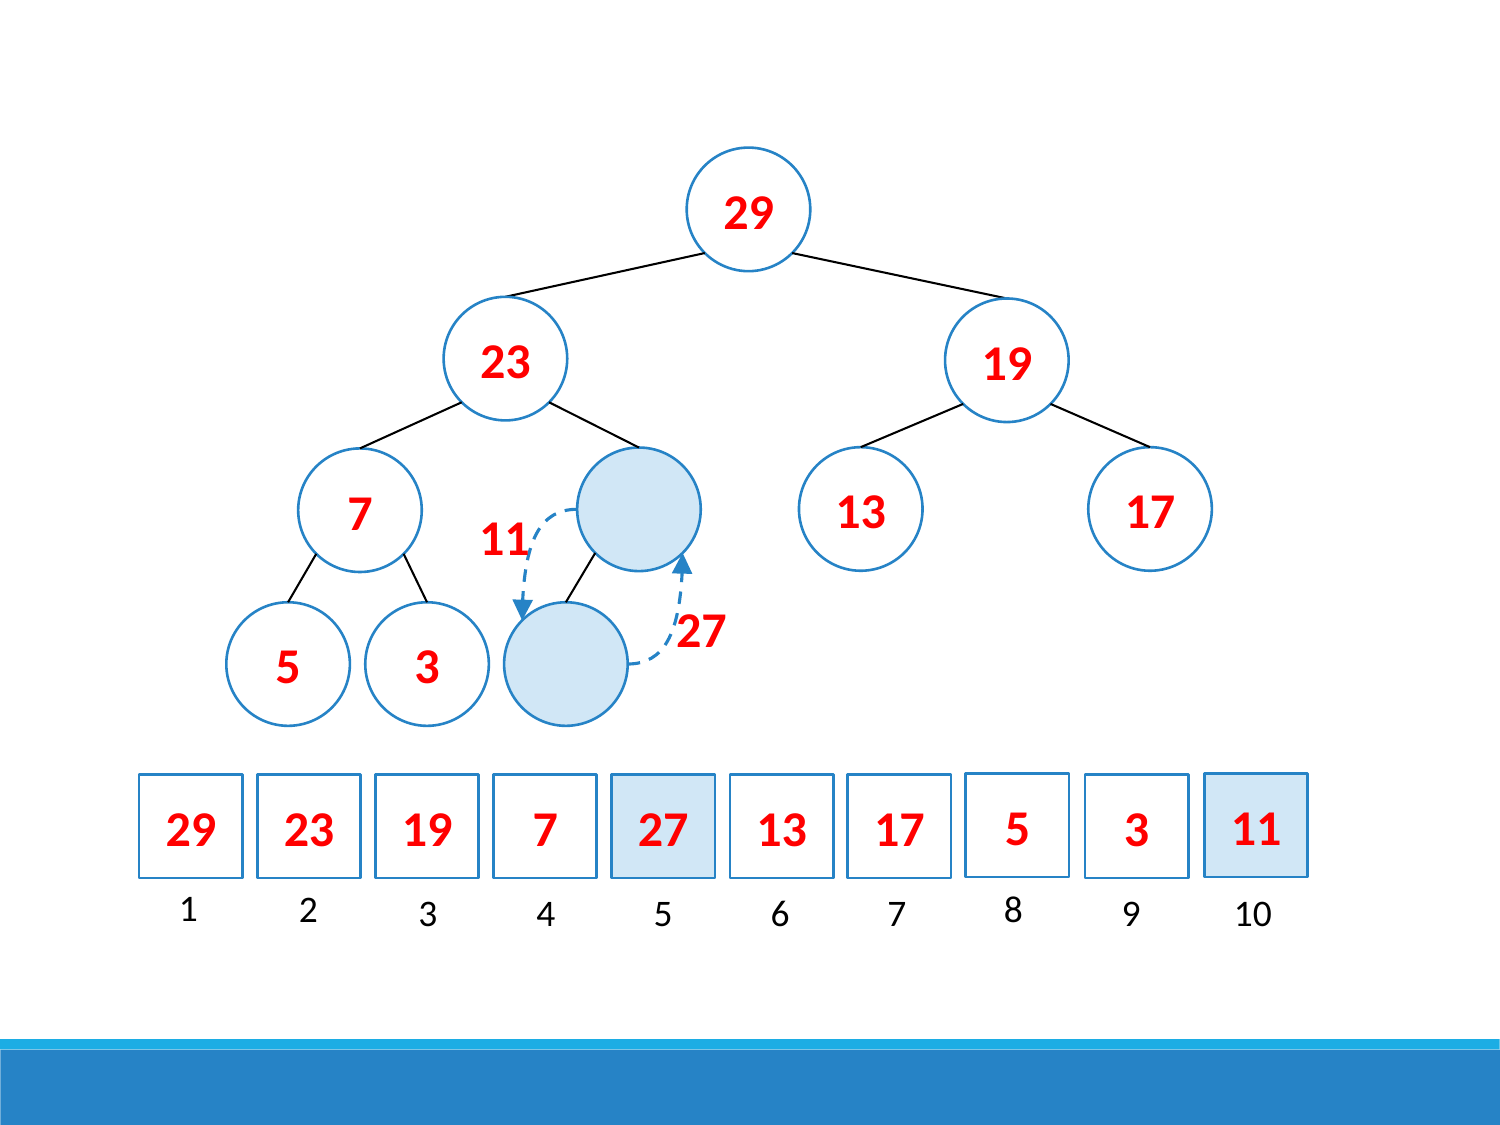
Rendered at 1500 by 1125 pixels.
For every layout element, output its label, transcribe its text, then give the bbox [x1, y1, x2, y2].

text_box 4 [521, 881, 594, 941]
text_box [585, 552, 596, 603]
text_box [287, 553, 317, 603]
text_box 1 [164, 877, 237, 937]
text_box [359, 401, 463, 449]
text_box 3 [363, 601, 491, 728]
text_box 29 [685, 146, 812, 273]
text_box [548, 401, 640, 448]
text_box [502, 610, 629, 728]
text_box 5 [225, 601, 352, 728]
text_box 27 [692, 589, 743, 665]
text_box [521, 508, 578, 621]
text_box 5 [964, 772, 1070, 878]
text_box 11 [1203, 772, 1309, 878]
text_box 10 [1219, 881, 1292, 941]
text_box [627, 552, 684, 665]
text_box 29 [138, 773, 244, 879]
text_box 19 [374, 773, 480, 879]
text_box 27 [610, 773, 716, 879]
text_box 13 [729, 773, 835, 879]
text_box 7 [492, 773, 598, 879]
text_box 2 [283, 878, 357, 938]
text_box 13 [797, 445, 924, 573]
text_box 5 [638, 881, 712, 941]
text_box 3 [403, 881, 477, 941]
text_box 19 [943, 297, 1070, 424]
text_box 23 [442, 295, 569, 422]
text_box 23 [256, 773, 362, 879]
text_box 11 [464, 498, 546, 574]
text_box 7 [872, 881, 945, 941]
text_box 6 [755, 881, 829, 941]
text_box 17 [846, 773, 952, 879]
text_box 9 [1106, 881, 1180, 941]
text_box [1049, 403, 1151, 448]
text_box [791, 252, 1008, 299]
text_box [575, 447, 703, 571]
text_box 3 [1084, 773, 1190, 879]
text_box 17 [1086, 446, 1214, 573]
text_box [504, 252, 706, 298]
text_box 7 [296, 447, 424, 574]
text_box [860, 403, 964, 448]
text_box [403, 553, 428, 603]
text_box 8 [989, 877, 1062, 937]
